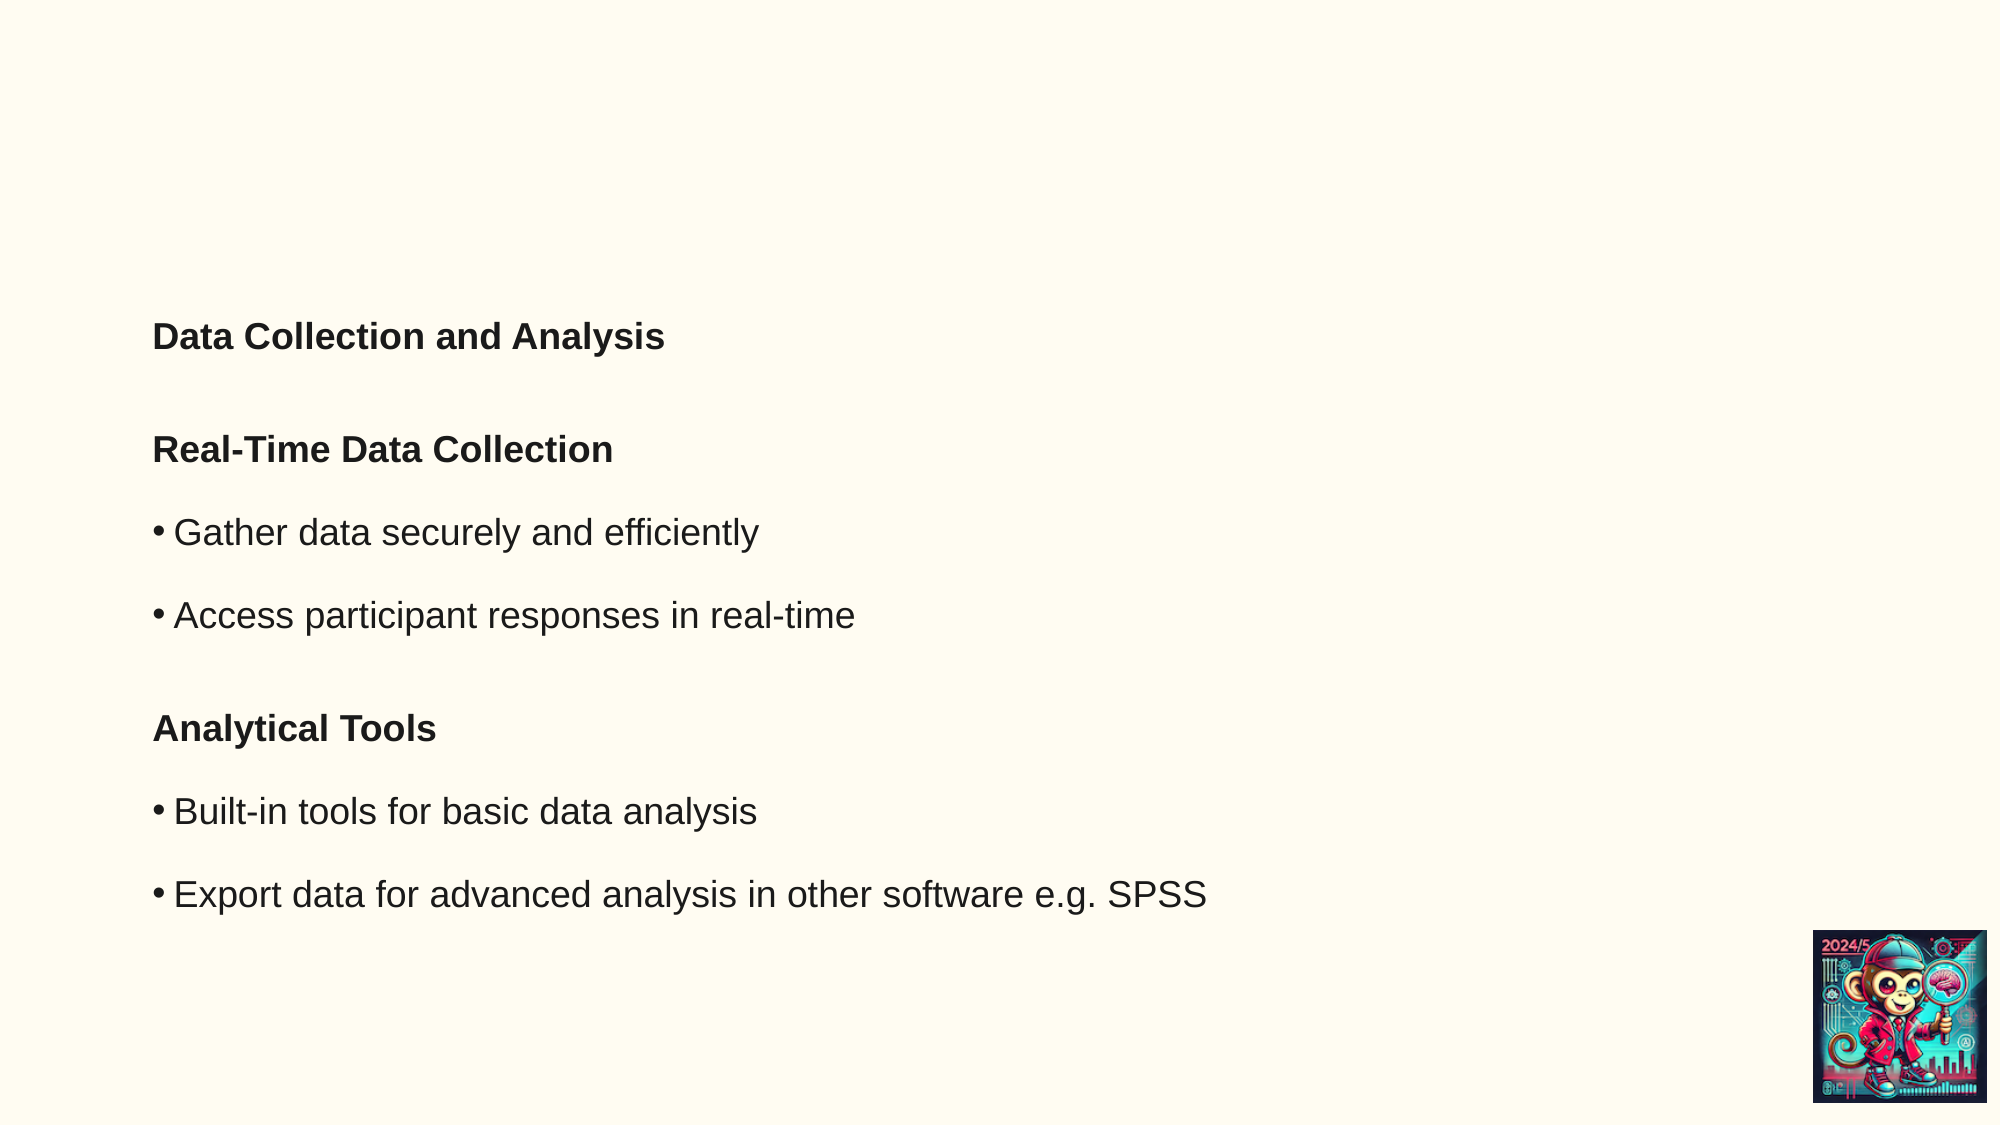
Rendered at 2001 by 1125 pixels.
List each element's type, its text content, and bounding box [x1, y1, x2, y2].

picture [1813, 930, 1987, 1103]
list Data Collection and Analysis Real-Time Data Collection Gather data securely and efficiently Access participant responses in real-time Analytical Tools Built-in tools for basic data analysis Export data for advanced analysis in other software e.g. SPSS [137, 299, 1863, 1014]
